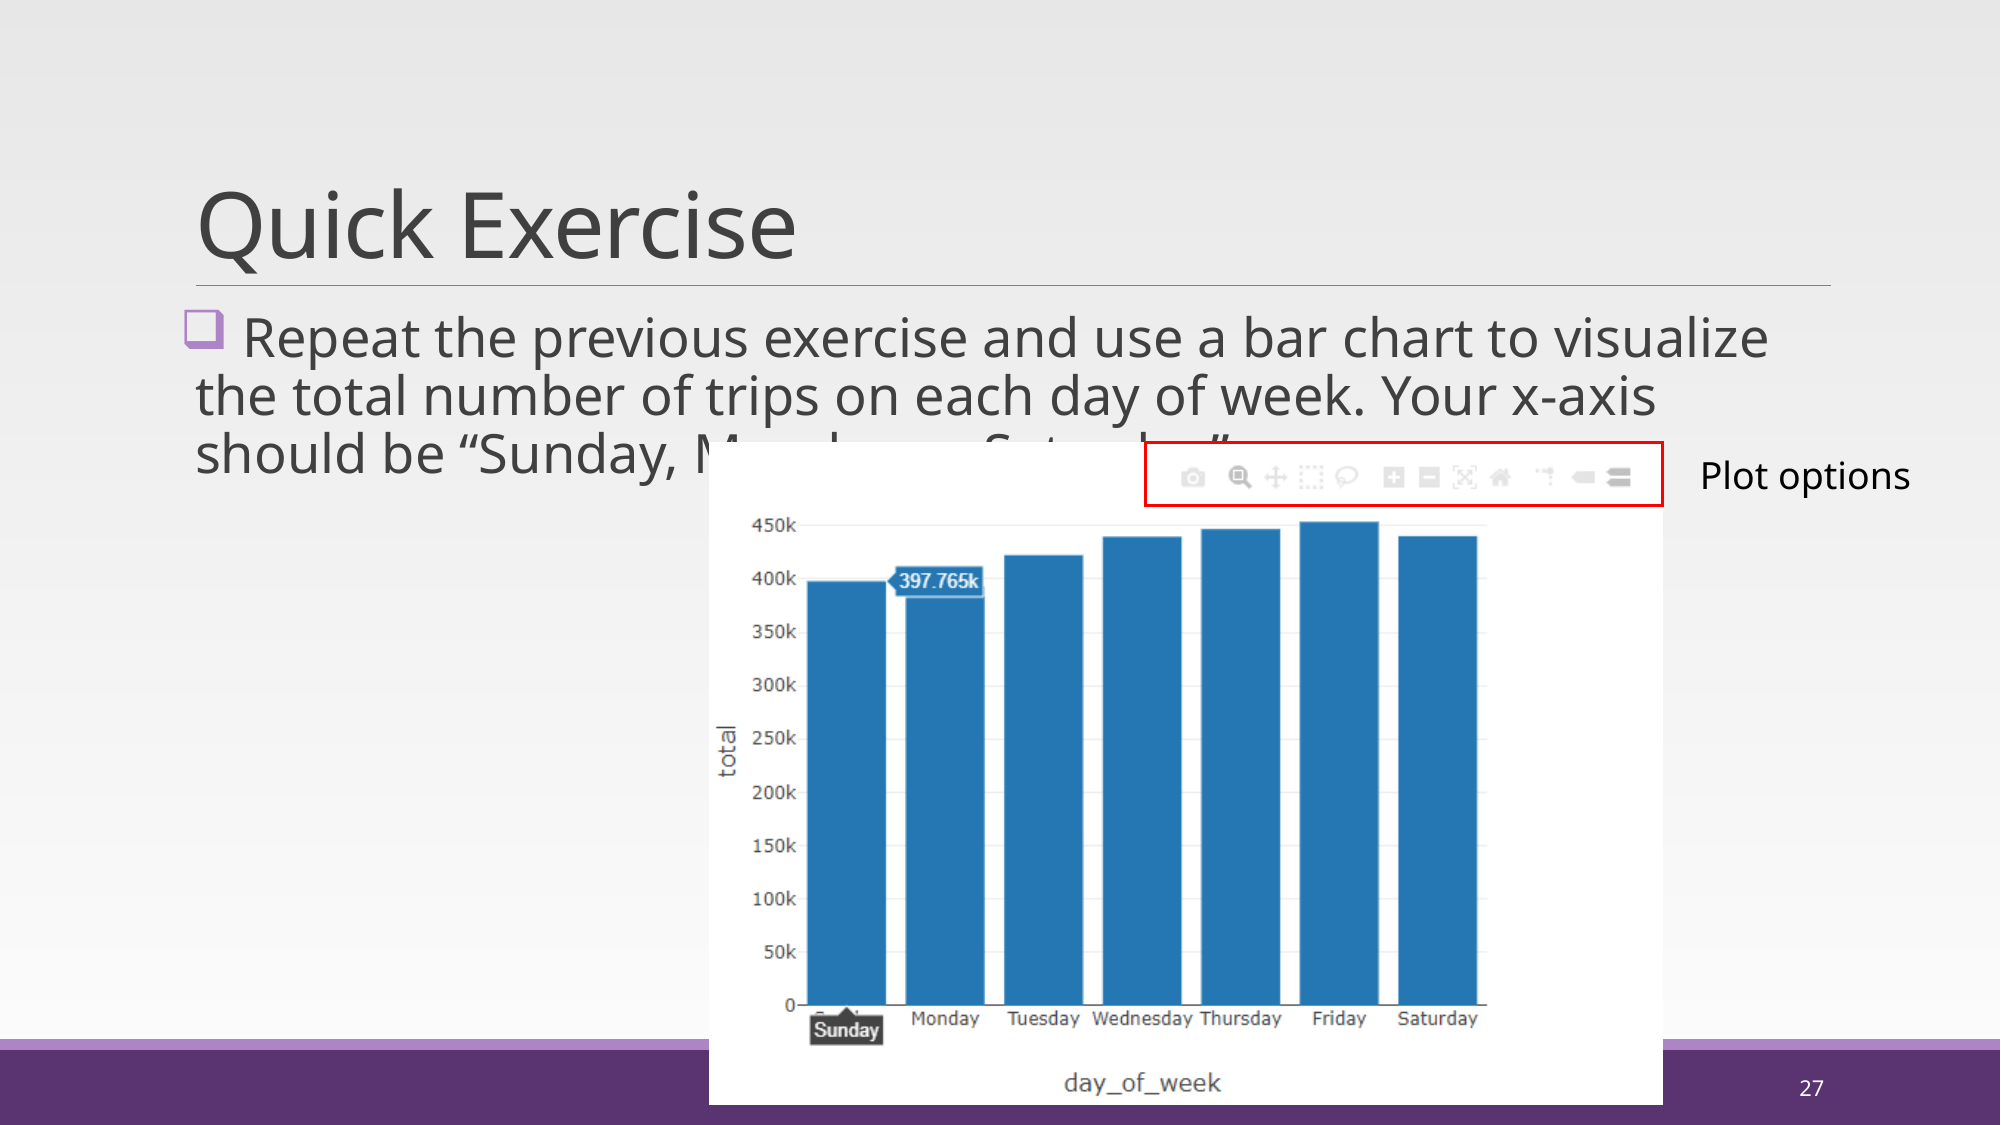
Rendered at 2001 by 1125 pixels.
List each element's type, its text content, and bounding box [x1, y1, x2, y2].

list Repeat the previous exercise and use a bar chart to visualize the total number of trips on each day of week. Your x-axis should be “Sunday, Monday, … Saturday”. [180, 302, 1830, 963]
slide_number 27 [1624, 1059, 1840, 1120]
text_box Plot options [1685, 444, 1927, 505]
title Quick Exercise [180, 47, 1830, 285]
picture [709, 442, 1663, 1105]
